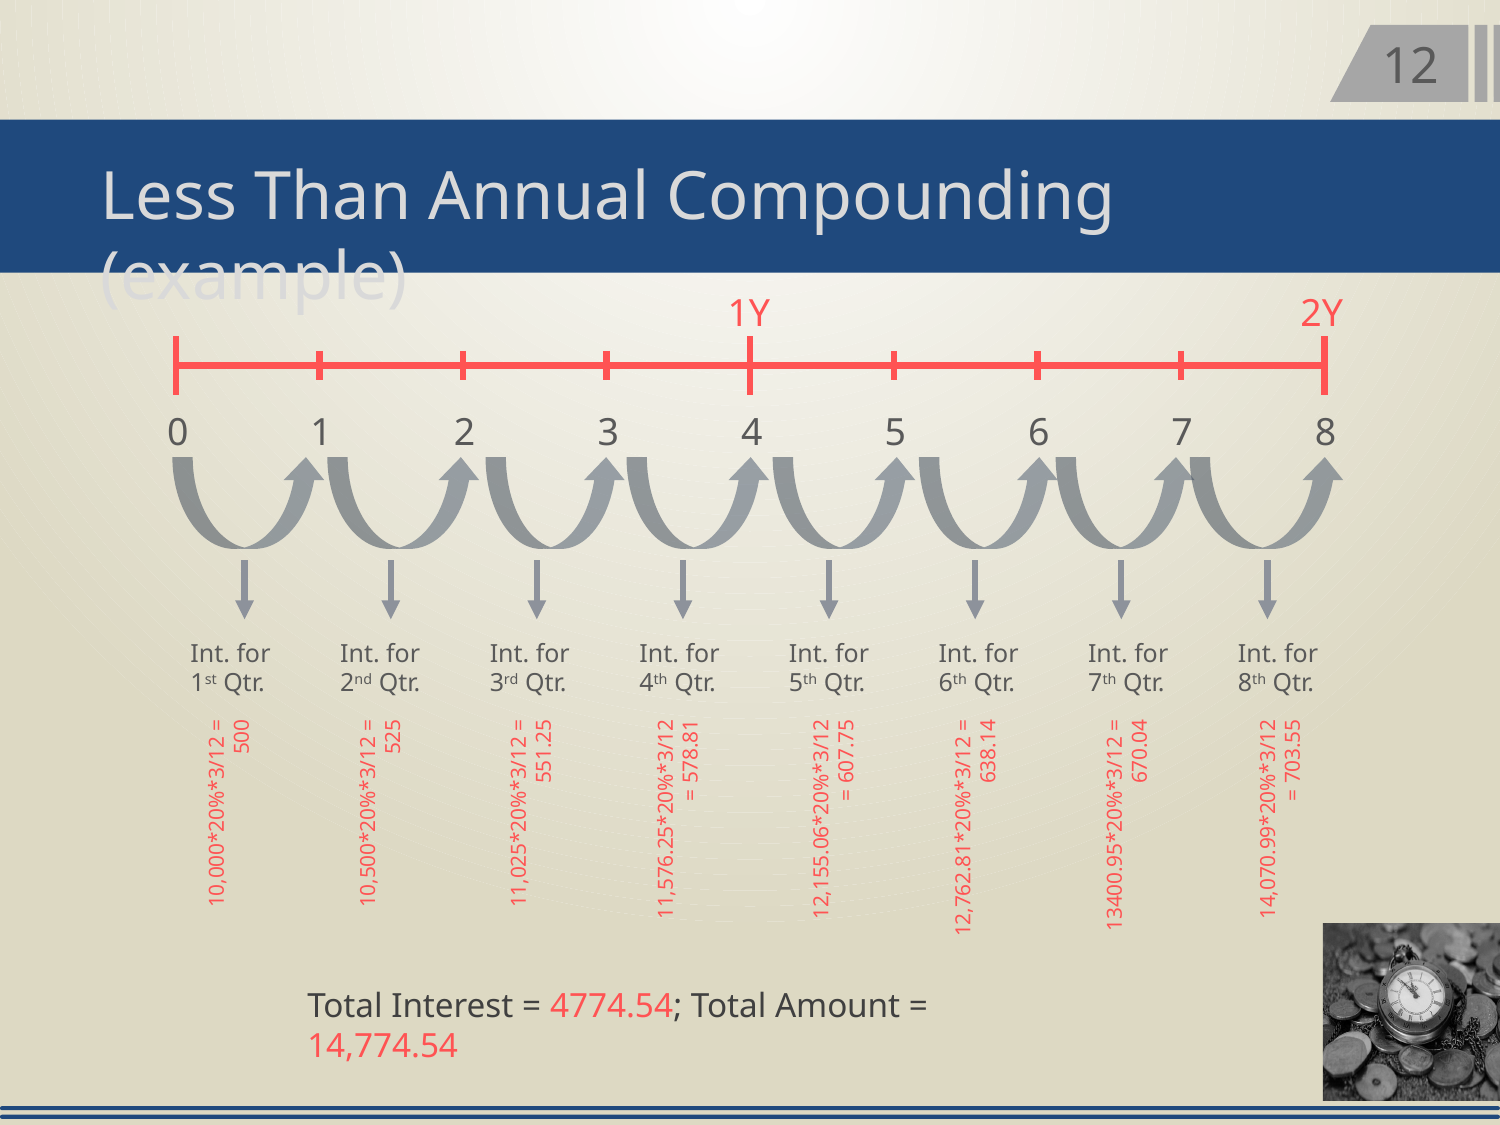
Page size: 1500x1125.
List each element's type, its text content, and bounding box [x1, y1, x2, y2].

text_box 13400.95*20%*3/12 = 670.04 [1093, 706, 1159, 948]
text_box Less Than Annual Compounding (example) [85, 145, 1415, 321]
text_box 11,025*20%*3/12 = 551.25 [497, 706, 563, 930]
text_box 11,576.25*20%*3/12 = 578.81 [644, 706, 710, 948]
text_box 10,000*20%*3/12 = 500 [195, 706, 261, 927]
text_box [1322, 923, 1500, 1102]
text_box 12,155.06*20%*3/12 = 607.75 [800, 706, 865, 948]
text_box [152, 282, 1367, 706]
text_box Total Interest = 4774.54; Total Amount = 14,774.54 [292, 976, 1076, 1072]
text_box 14,070.99*20%*3/12 = 703.55 [1246, 706, 1312, 948]
text_box 10,500*20%*3/12 = 525 [347, 706, 412, 927]
text_box 12 [1367, 26, 1468, 102]
text_box 12,762.81*20%*3/12 = 638.14 [942, 706, 1007, 958]
